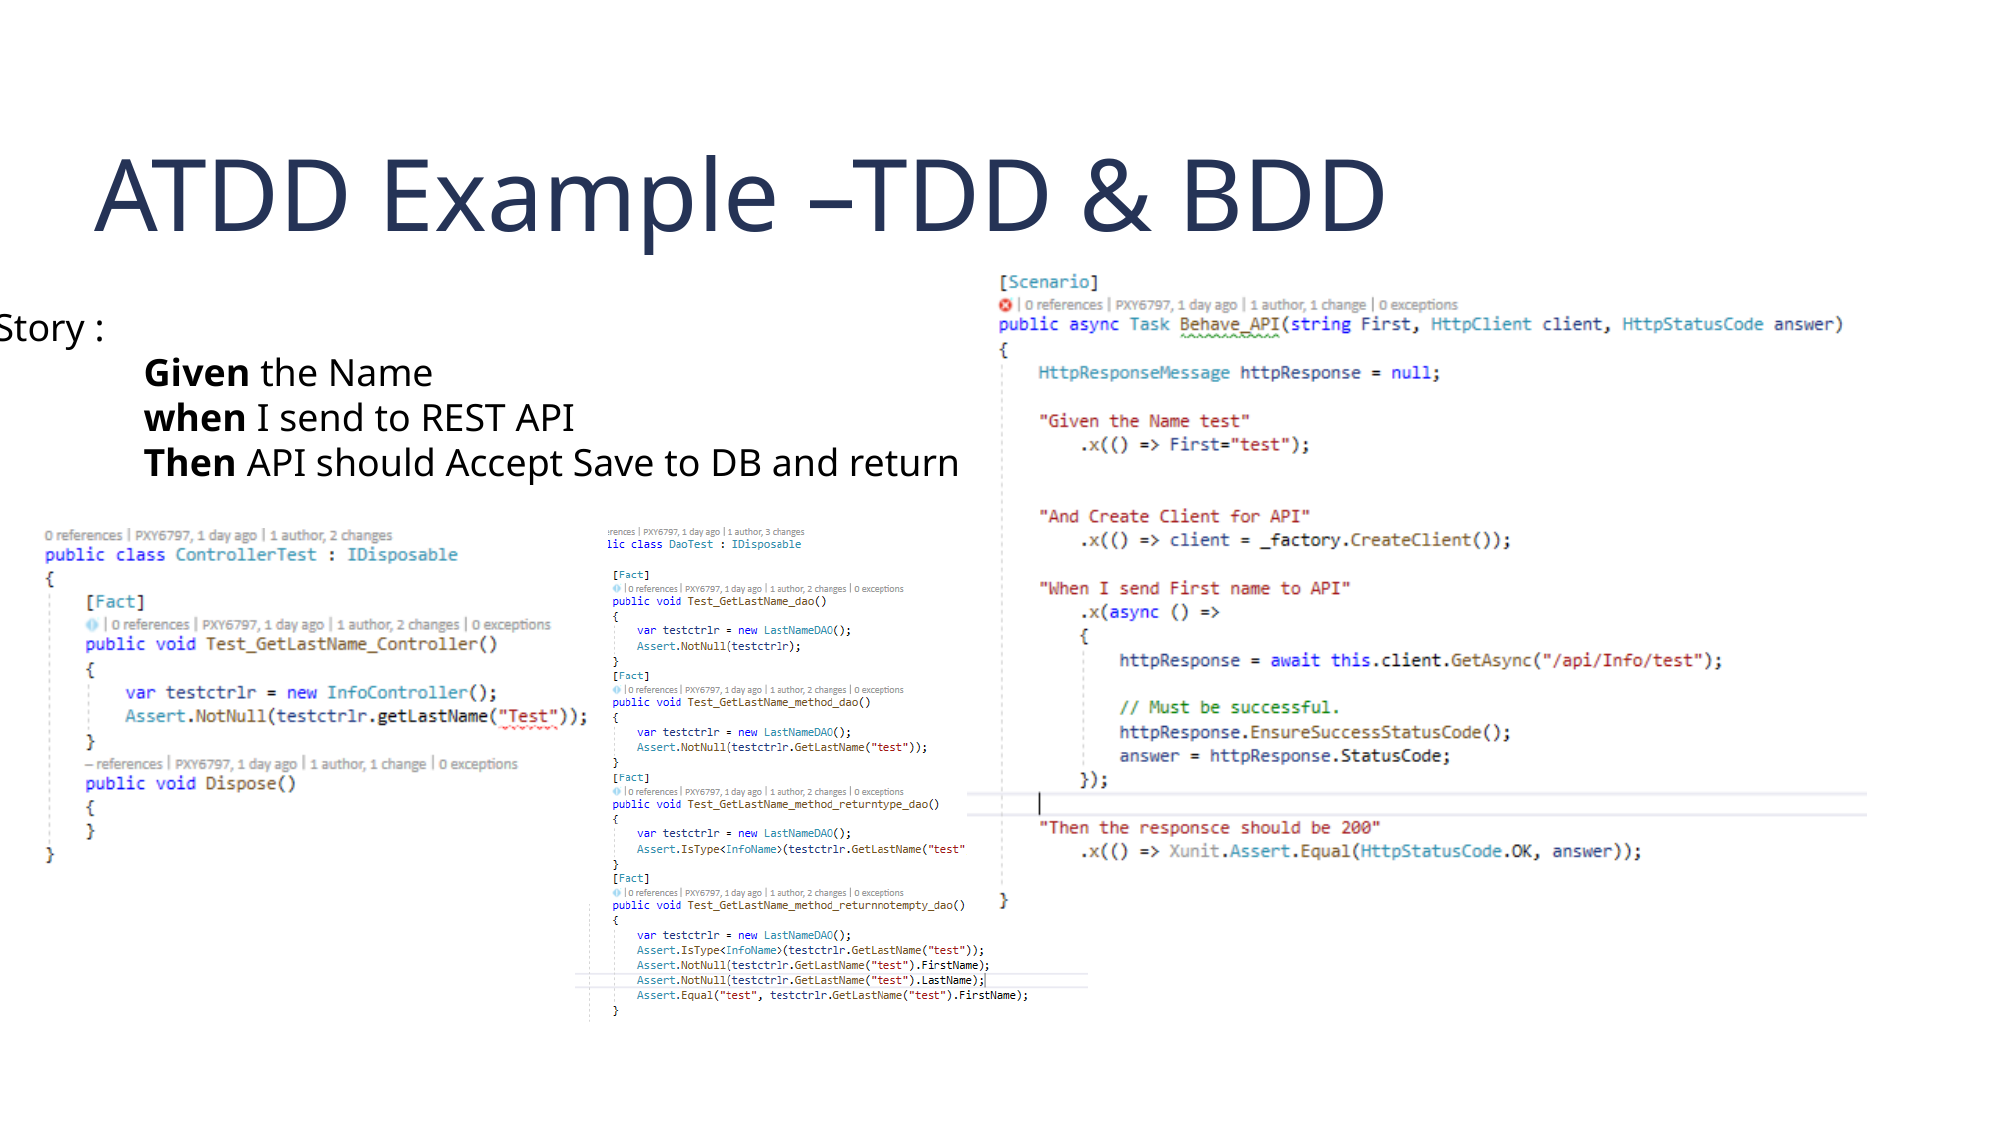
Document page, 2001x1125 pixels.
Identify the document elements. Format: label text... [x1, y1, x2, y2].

text_box Story : Given the Name when I send to REST API Then API should Accept Save to DB and return 200 [0, 296, 967, 491]
picture [27, 260, 1867, 1022]
text_box ATDD Example –TDD & BDD [79, 124, 1406, 259]
